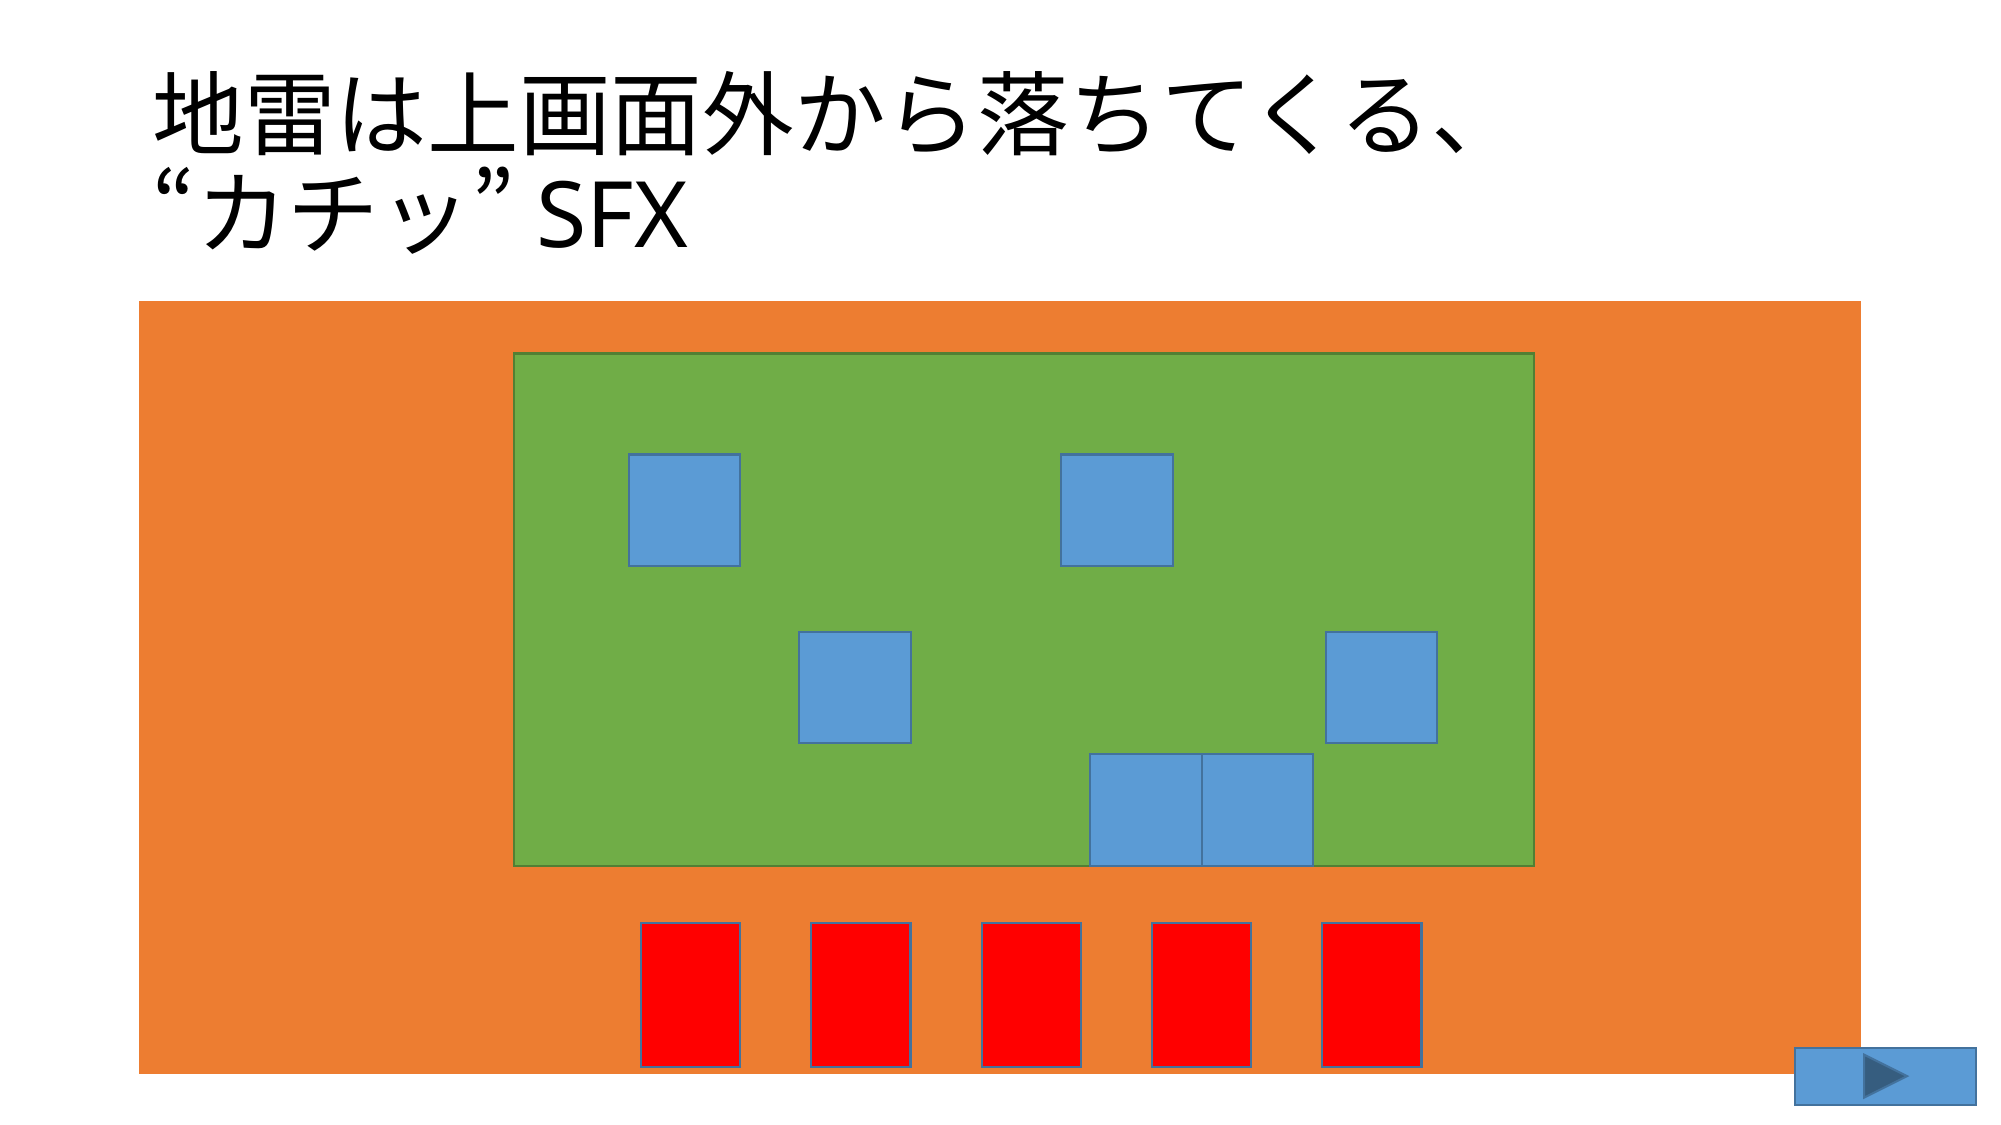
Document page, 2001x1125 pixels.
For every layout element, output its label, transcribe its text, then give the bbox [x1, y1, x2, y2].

text_box [640, 922, 741, 1068]
text_box [1325, 631, 1438, 744]
text_box [628, 453, 741, 567]
text_box [1060, 453, 1174, 567]
title 地雷は上画面外から落ちてくる、 “カチッ”SFX [137, 59, 1863, 278]
text_box [136, 298, 1864, 1077]
text_box [1201, 753, 1314, 867]
text_box [798, 631, 912, 744]
text_box [1089, 753, 1201, 867]
text_box [1151, 922, 1252, 1068]
text_box [513, 352, 1535, 867]
text_box [810, 922, 912, 1068]
text_box [1321, 922, 1423, 1068]
text_box [1794, 1047, 1977, 1106]
text_box [981, 922, 1082, 1068]
